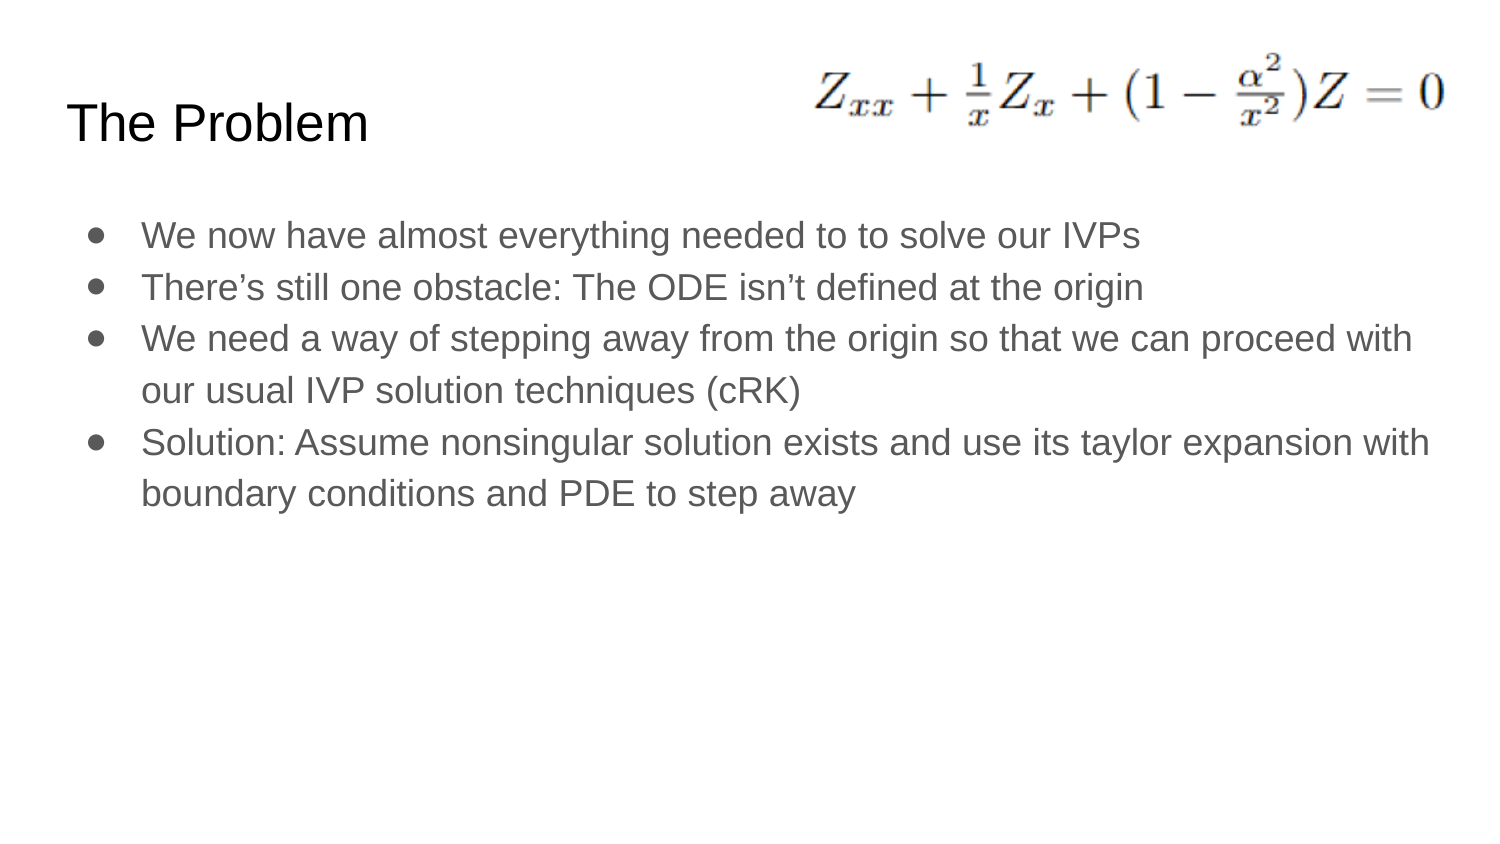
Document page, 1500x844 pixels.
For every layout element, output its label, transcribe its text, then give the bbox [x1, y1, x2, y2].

picture [802, 29, 1460, 154]
list We now have almost everything needed to to solve our IVPs There’s still one obstacle: The ODE isn’t defined at the origin We need a way of stepping away from the origin so that we can proceed with our usual IVP solution techniques (cRK) Solution: Assume nonsingular solution exists and use its taylor expansion with boundary conditions and PDE to step away [51, 189, 1449, 750]
title The Problem [51, 72, 1449, 167]
